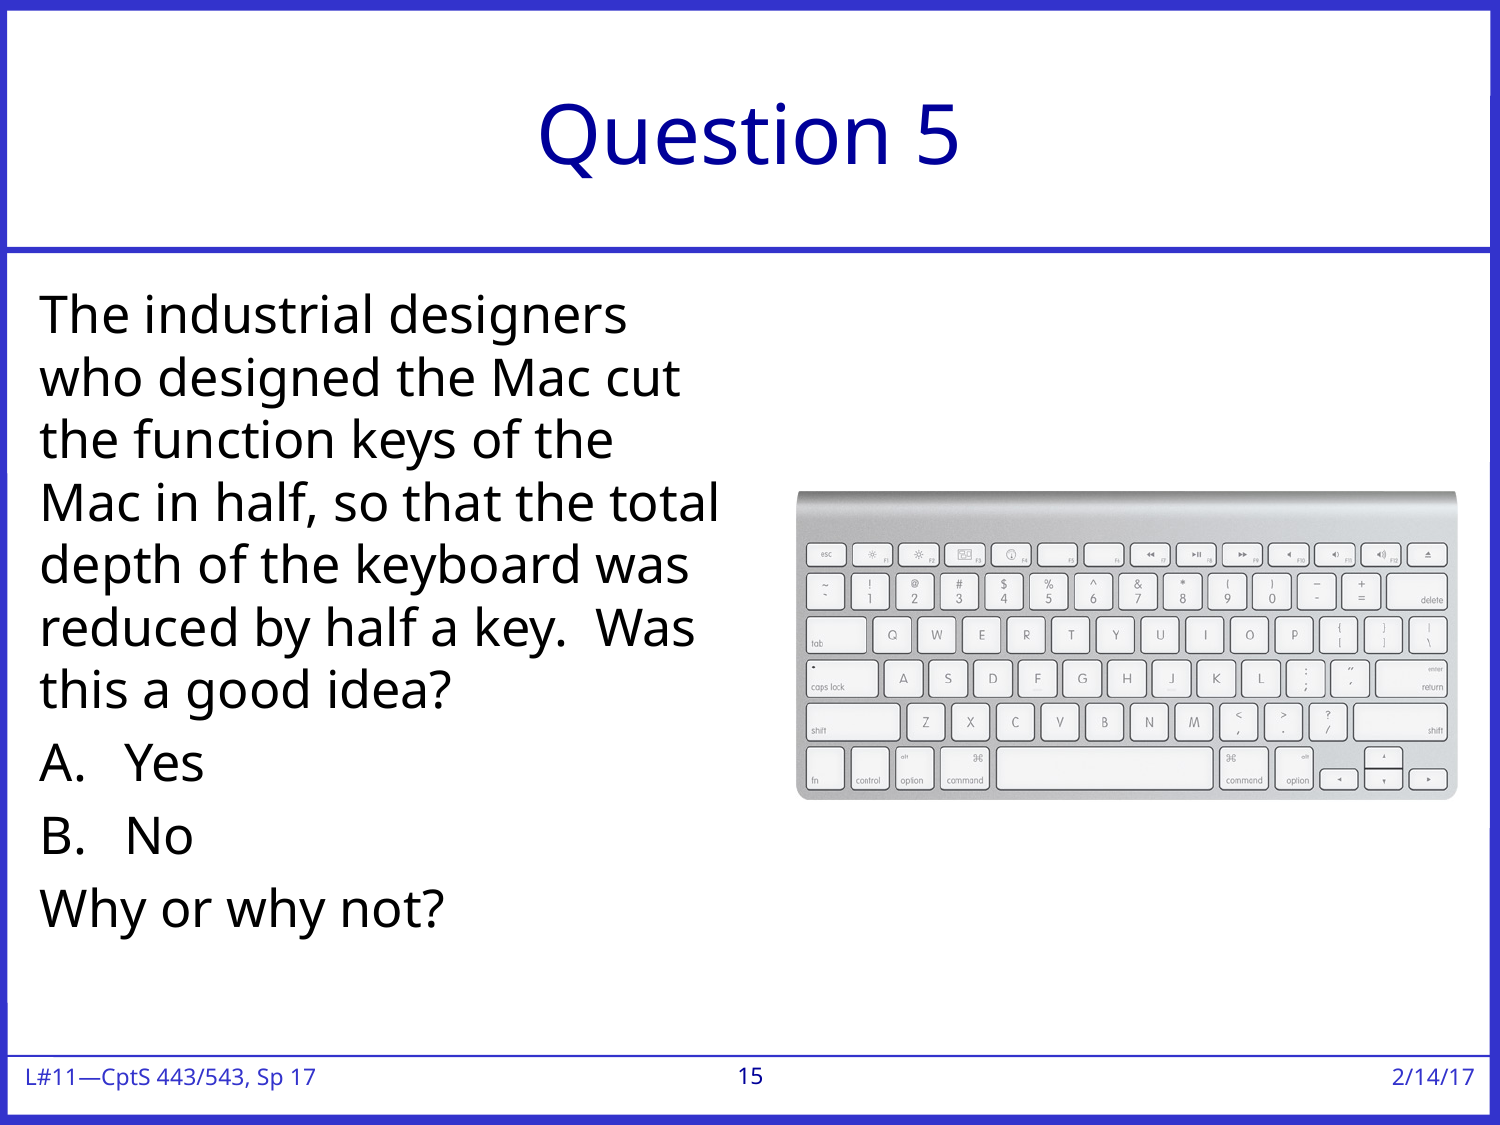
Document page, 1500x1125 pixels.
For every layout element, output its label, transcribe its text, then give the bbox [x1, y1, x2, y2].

list The industrial designers who designed the Mac cut the function keys of the Mac in half, so that the total depth of the keyboard was reduced by half a key. Was this a good idea? Yes No Why or why not? [24, 273, 738, 1038]
picture [793, 489, 1460, 802]
slide_number 15 [37, 1053, 1464, 1079]
title Question 5 [24, 24, 1476, 238]
